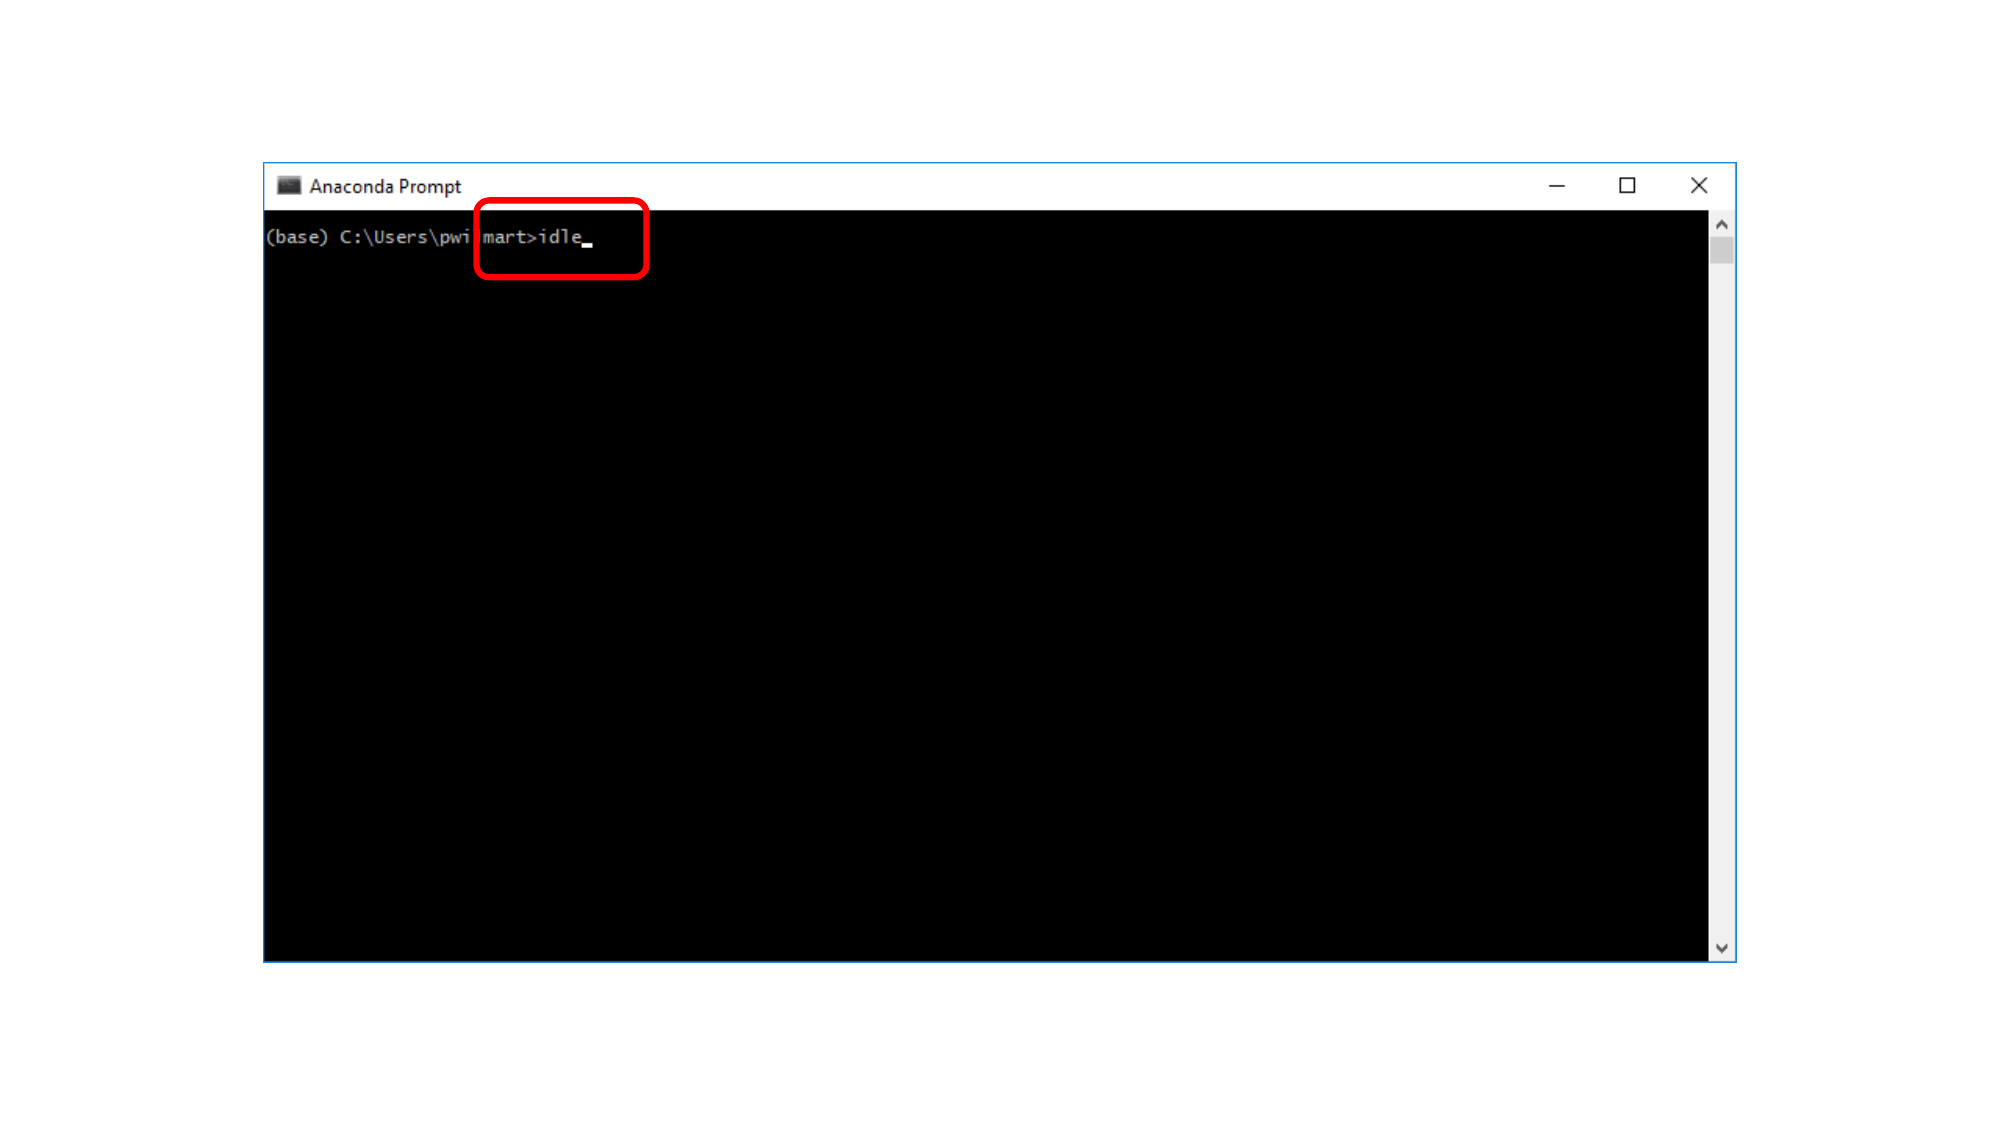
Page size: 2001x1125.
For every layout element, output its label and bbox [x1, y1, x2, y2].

picture [263, 162, 1737, 963]
